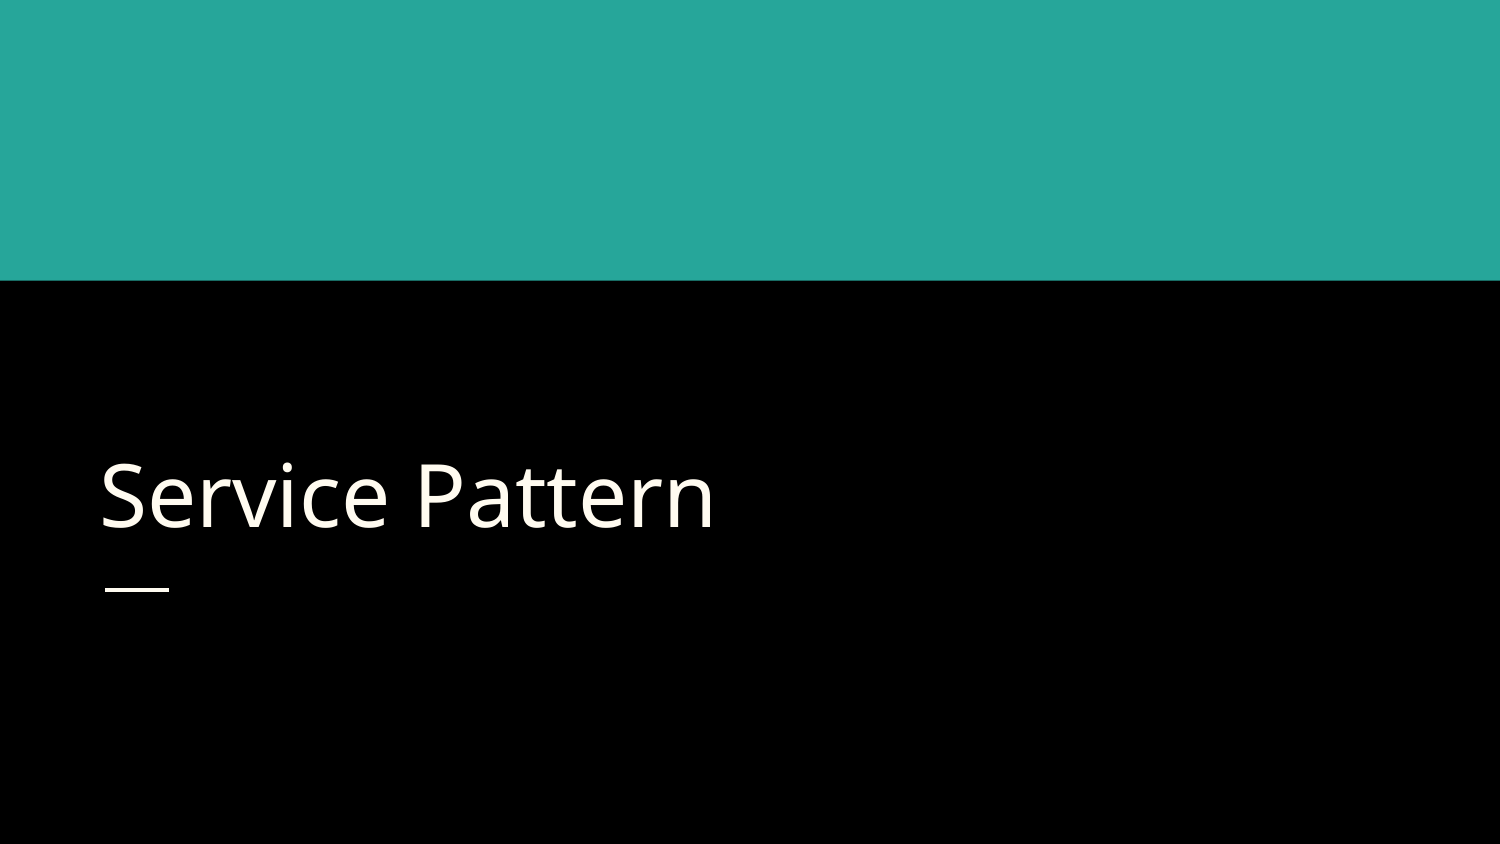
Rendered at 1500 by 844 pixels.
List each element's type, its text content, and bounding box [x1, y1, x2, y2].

title Service Pattern [84, 310, 1416, 561]
